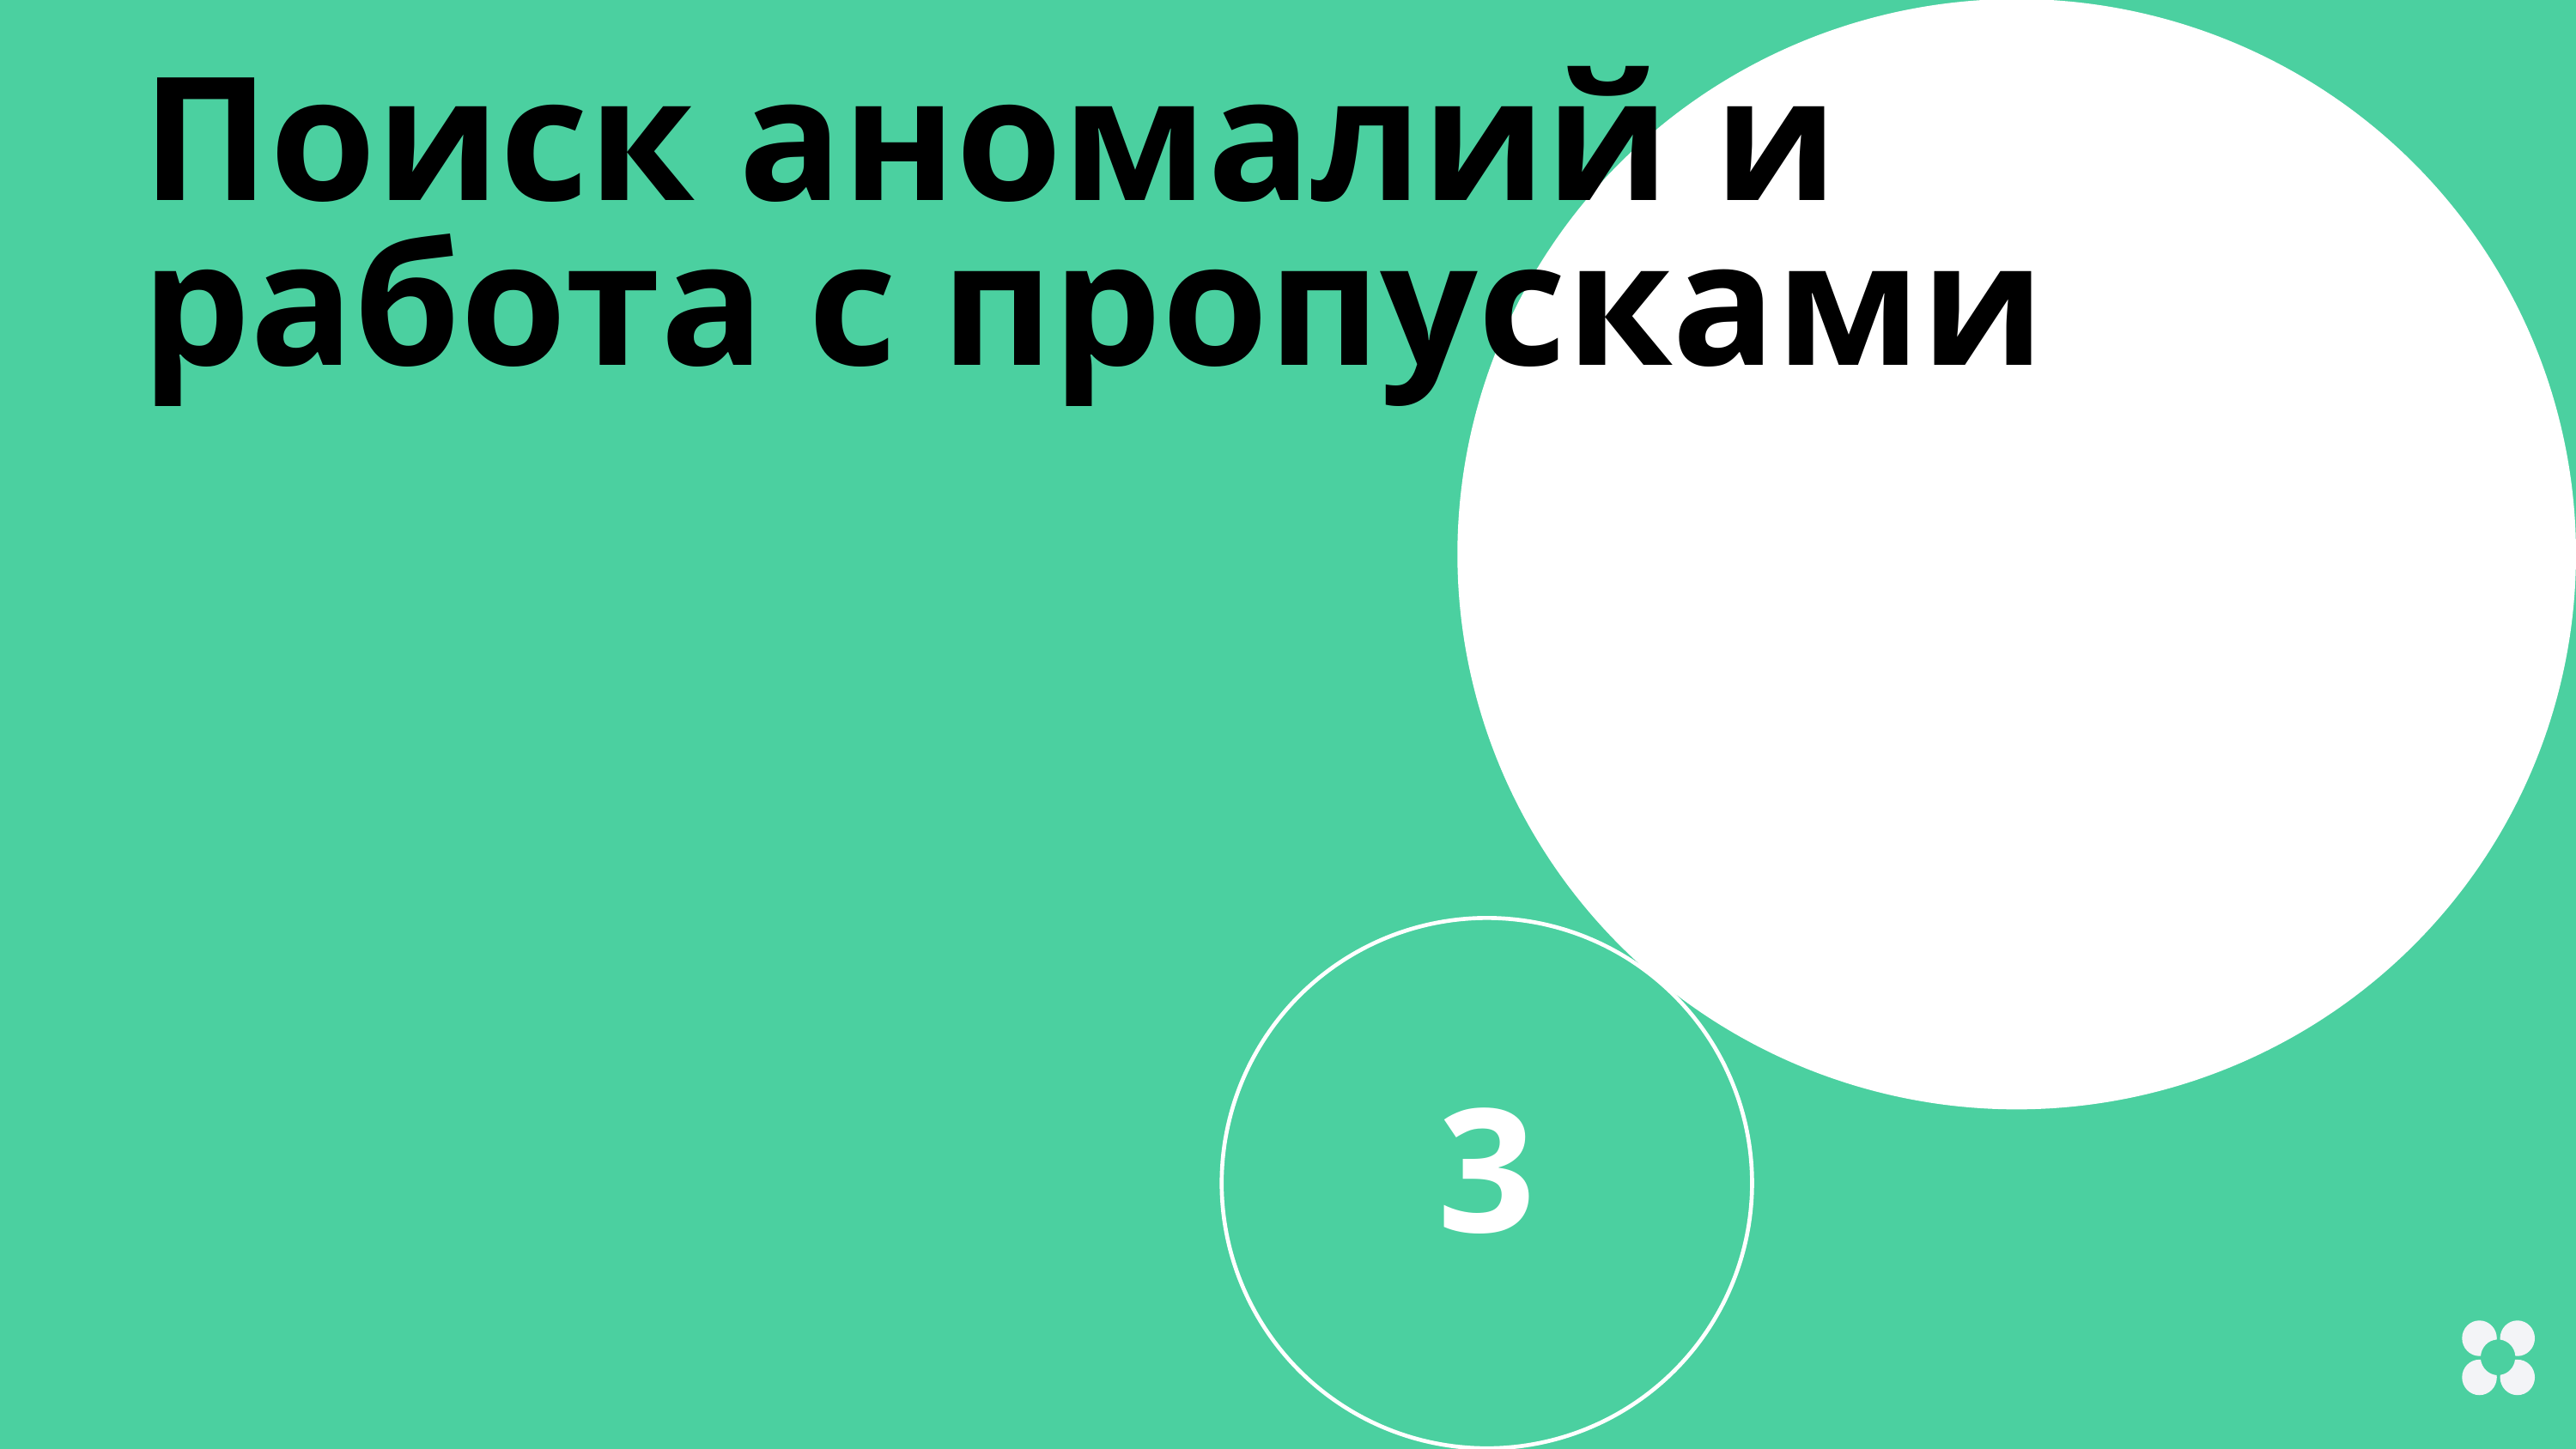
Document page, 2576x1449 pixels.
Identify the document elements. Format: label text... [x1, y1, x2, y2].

text_box 3 [1221, 918, 1753, 1449]
text_box Поиск аномалий и работа с пропусками [77, 69, 2091, 766]
text_box [1499, 0, 2576, 1110]
